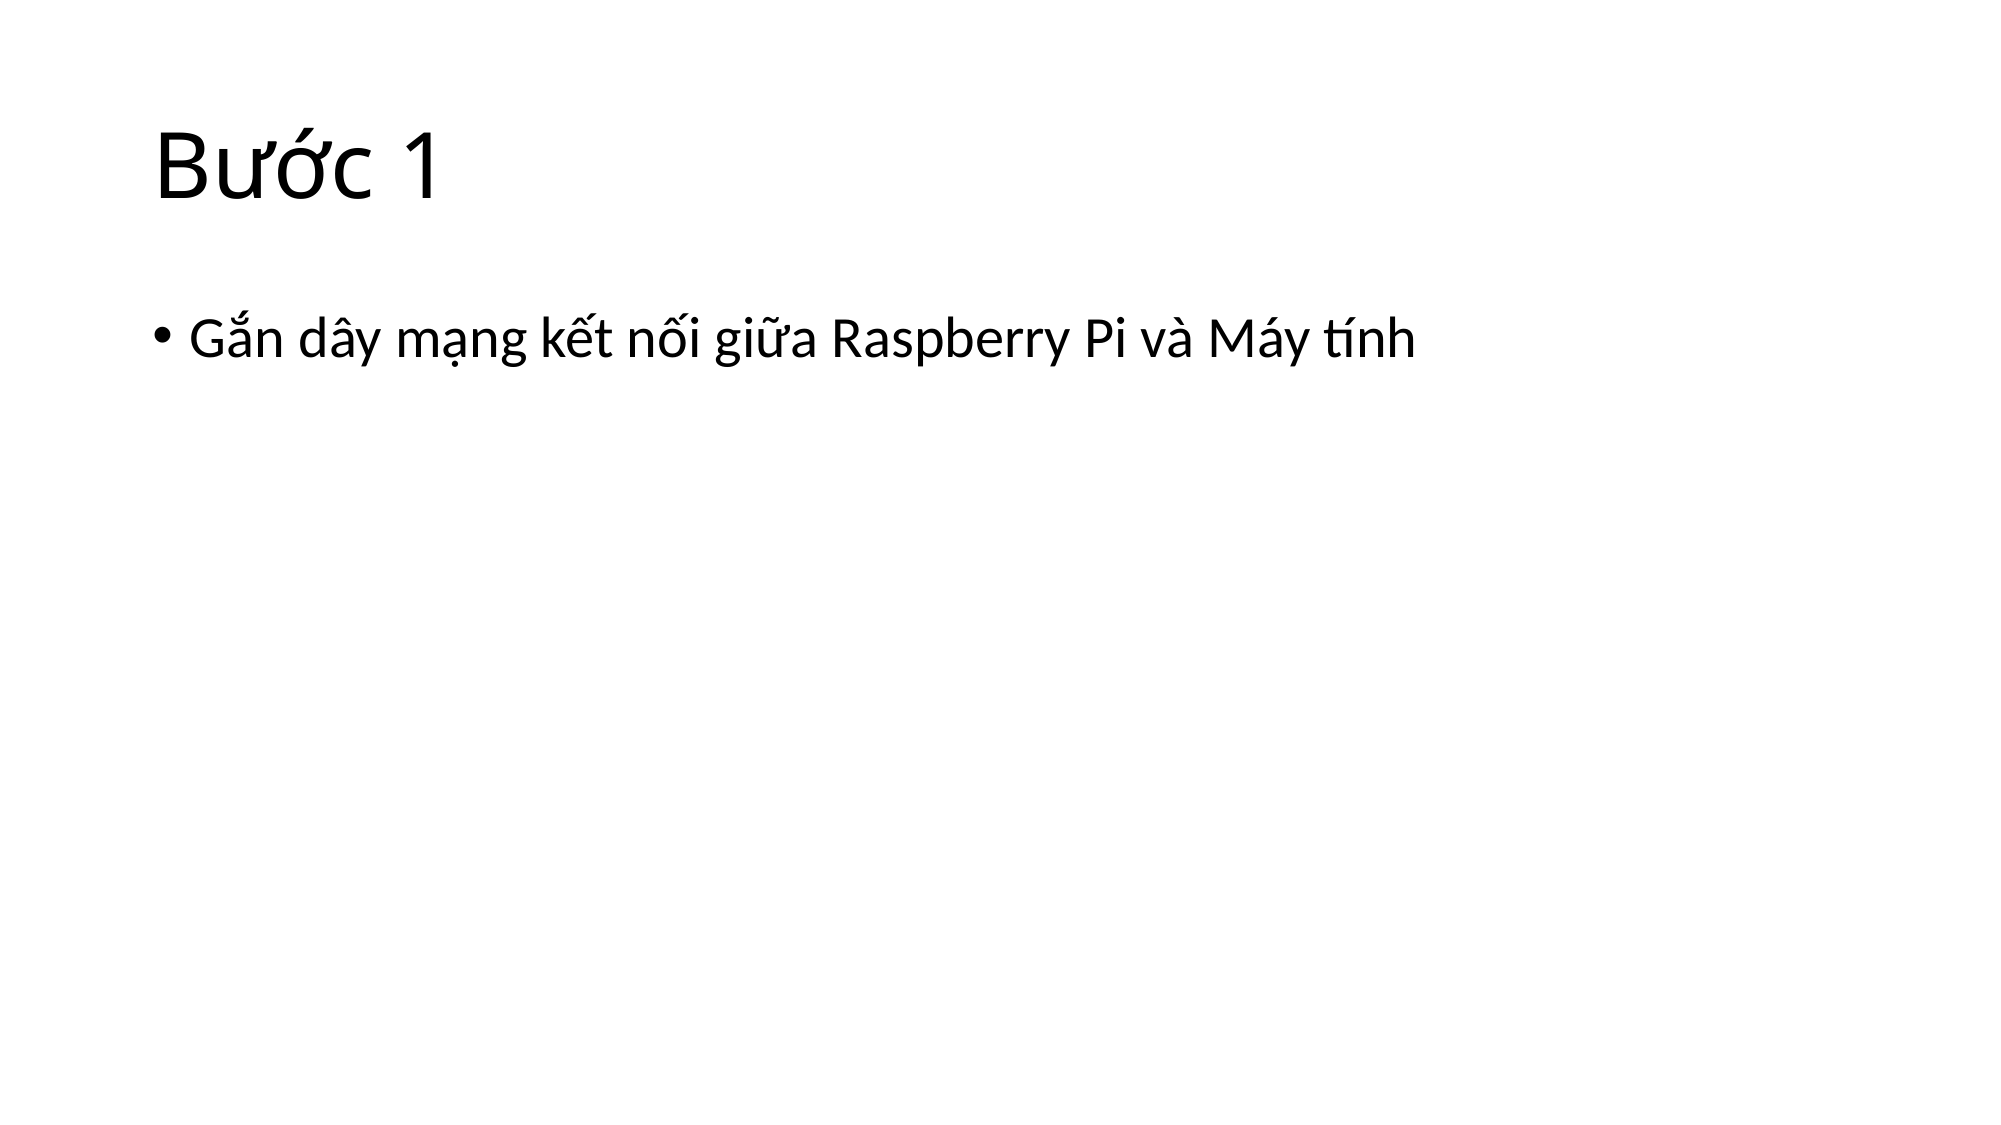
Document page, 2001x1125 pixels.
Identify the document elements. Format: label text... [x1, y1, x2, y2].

title Bước 1 [137, 59, 1863, 278]
list Gắn dây mạng kết nối giữa Raspberry Pi và Máy tính [137, 299, 1863, 1014]
